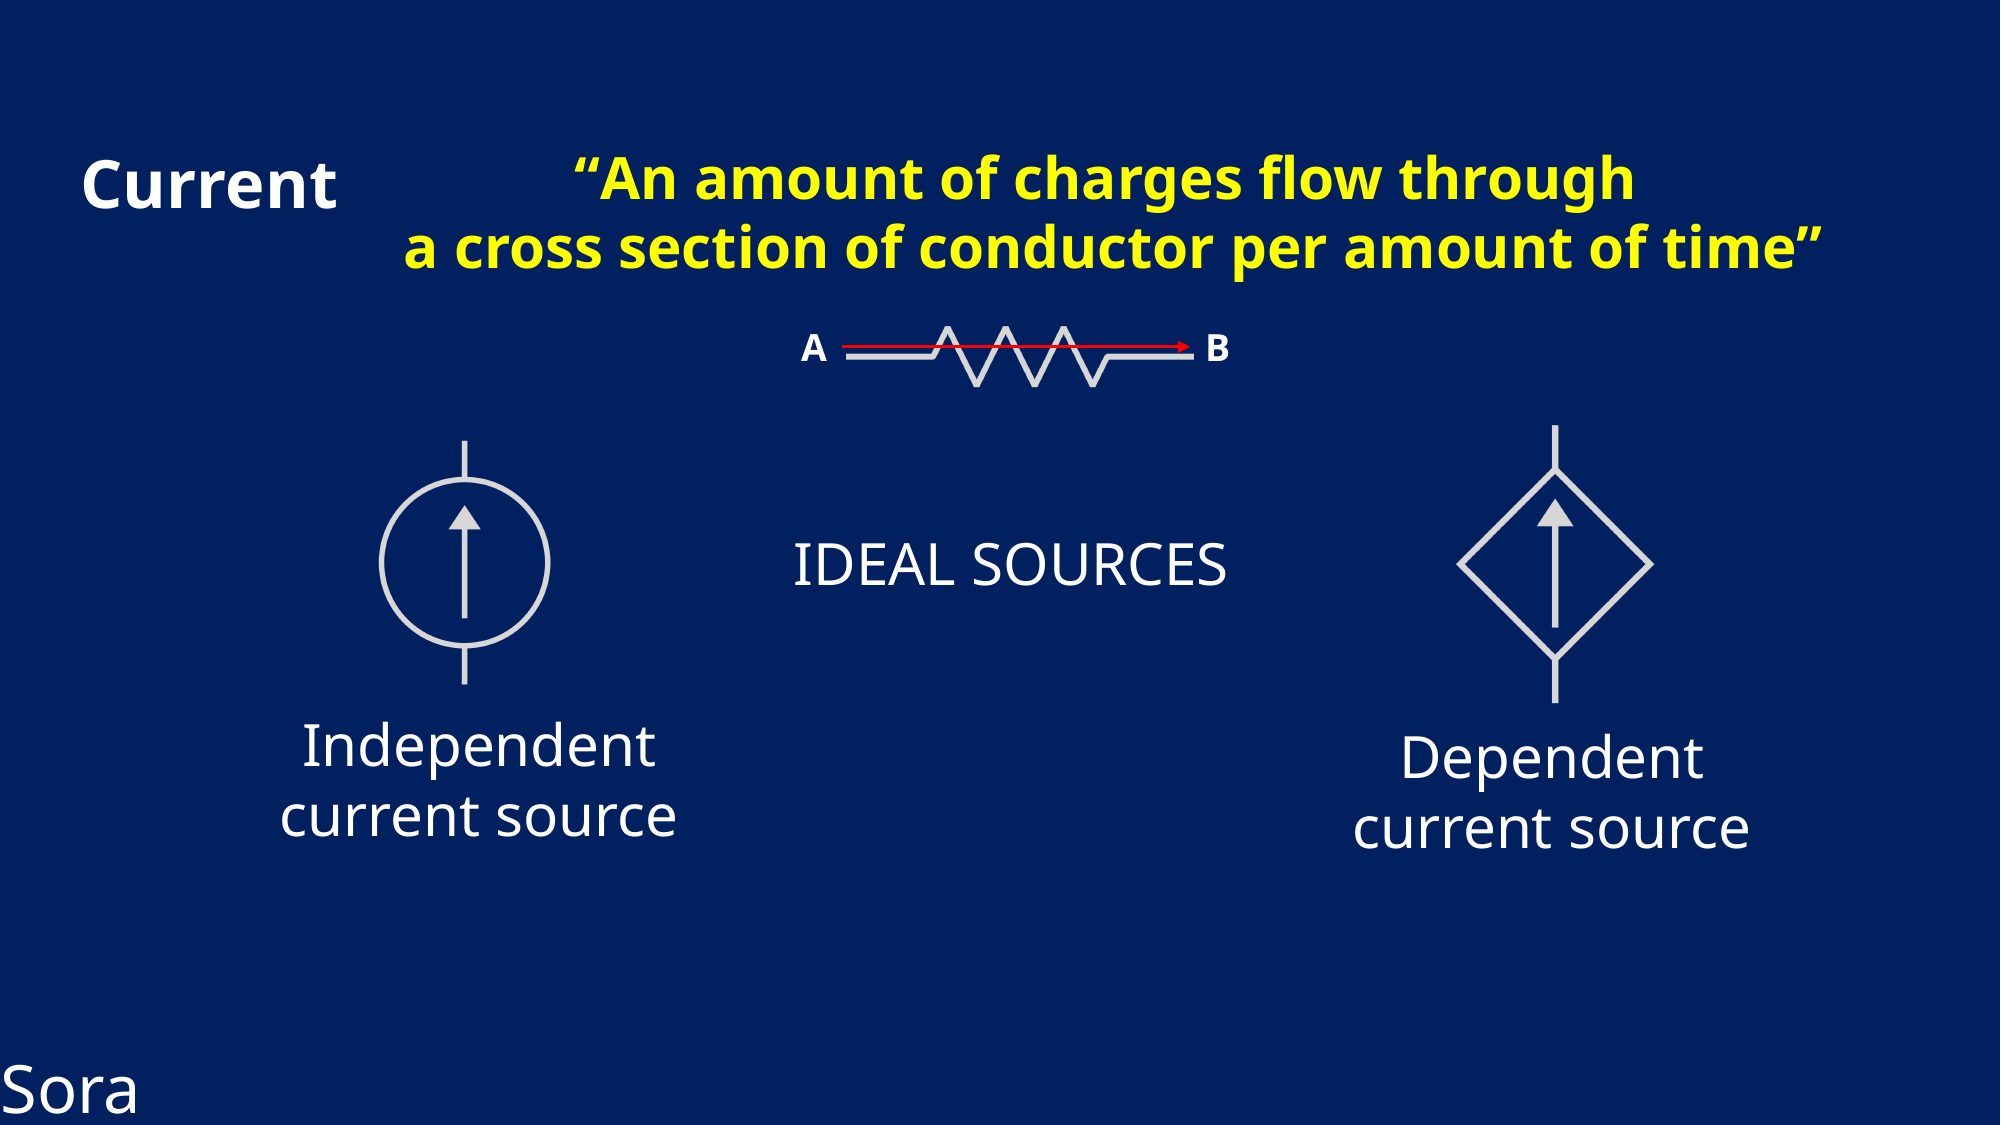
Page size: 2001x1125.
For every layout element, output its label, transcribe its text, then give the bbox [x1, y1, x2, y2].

text_box Current [65, 134, 371, 230]
text_box “An amount of charges flow through a cross section of conductor per amount of time” [388, 133, 1838, 289]
text_box A [786, 316, 843, 377]
text_box Sora [0, 1039, 157, 1125]
text_box B [1190, 316, 1246, 377]
text_box IDEAL SOURCES [730, 519, 1293, 605]
picture [844, 322, 1198, 394]
text_box Independent current source [248, 700, 711, 856]
text_box Dependent current source [1320, 712, 1783, 868]
picture [1397, 406, 1713, 722]
picture [326, 424, 603, 701]
